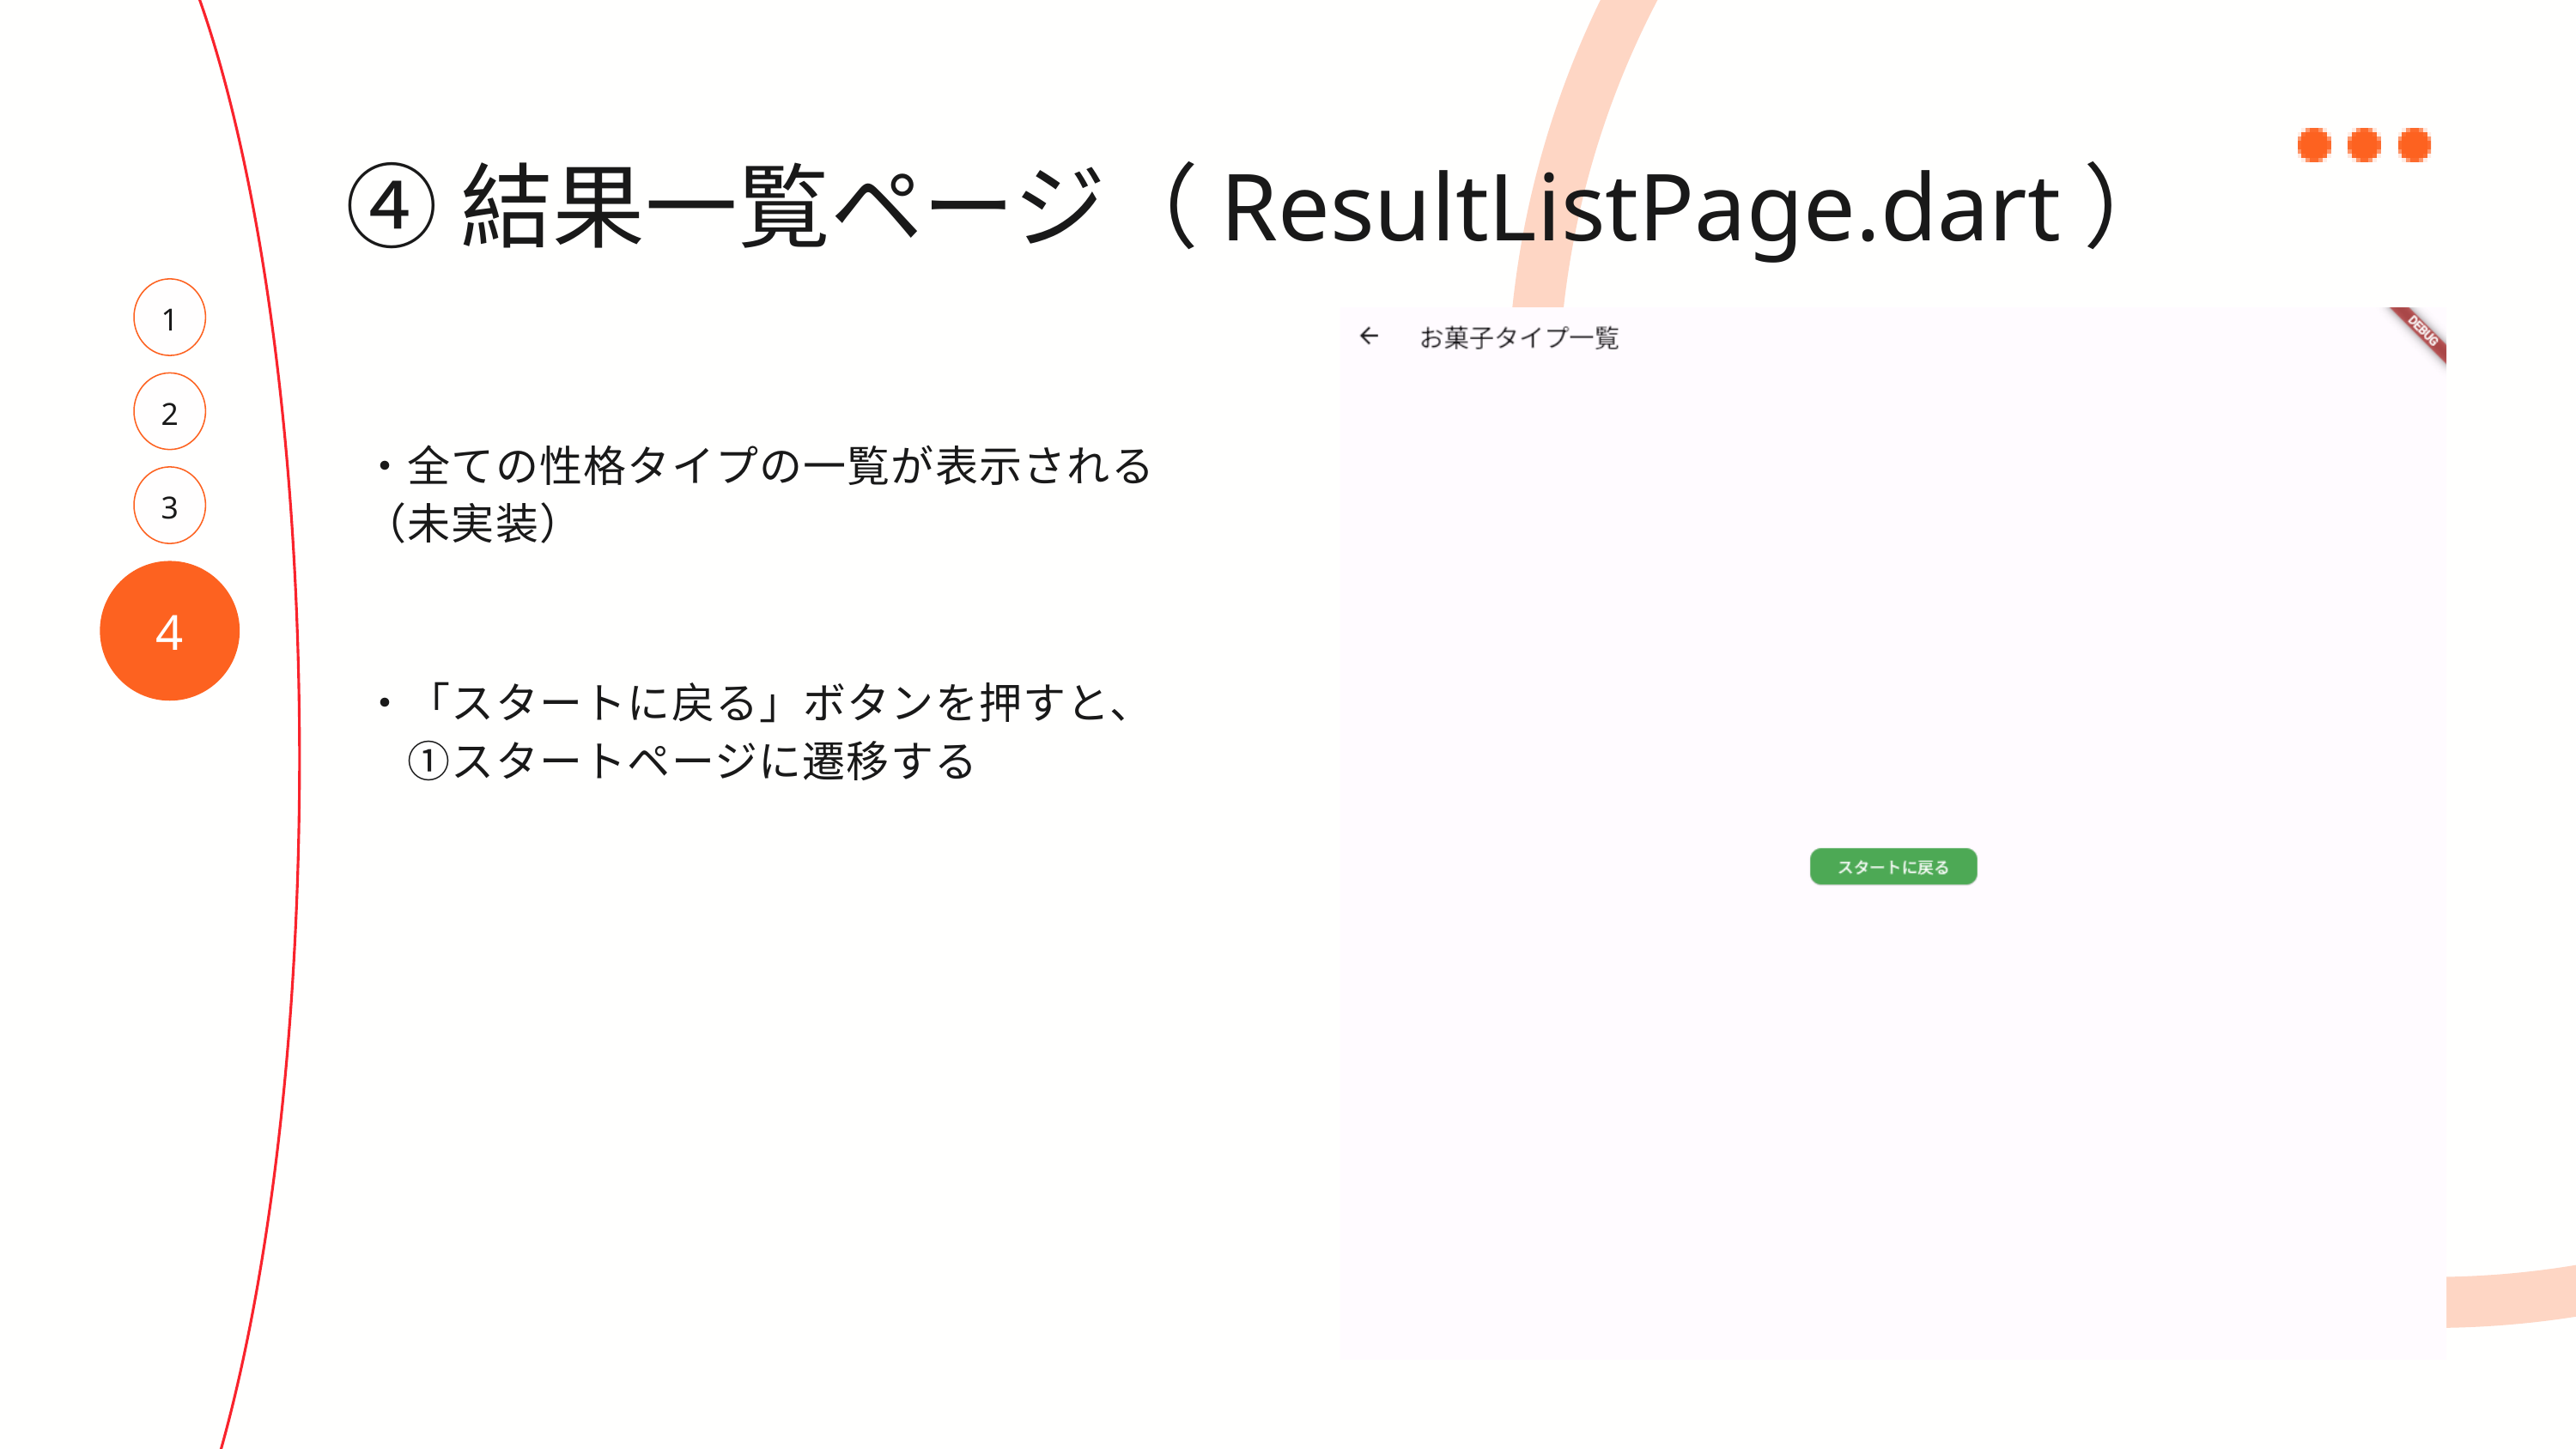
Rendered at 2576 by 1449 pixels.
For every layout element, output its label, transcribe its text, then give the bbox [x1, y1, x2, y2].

text_box [1340, 307, 2447, 1360]
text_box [1532, 0, 2576, 1303]
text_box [0, 0, 301, 1449]
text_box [133, 466, 206, 544]
text_box ・「スタートに戻る」ボタンを押すと、 ①スタートページに遷移する [363, 670, 1163, 844]
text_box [133, 278, 206, 356]
text_box ・全ての性格タイプの一覧が表示される （未実装） [363, 432, 1163, 549]
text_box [133, 373, 206, 450]
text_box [100, 561, 240, 701]
text_box ④結果一覧ページ（ResultListPage.dart） [345, 130, 1526, 260]
